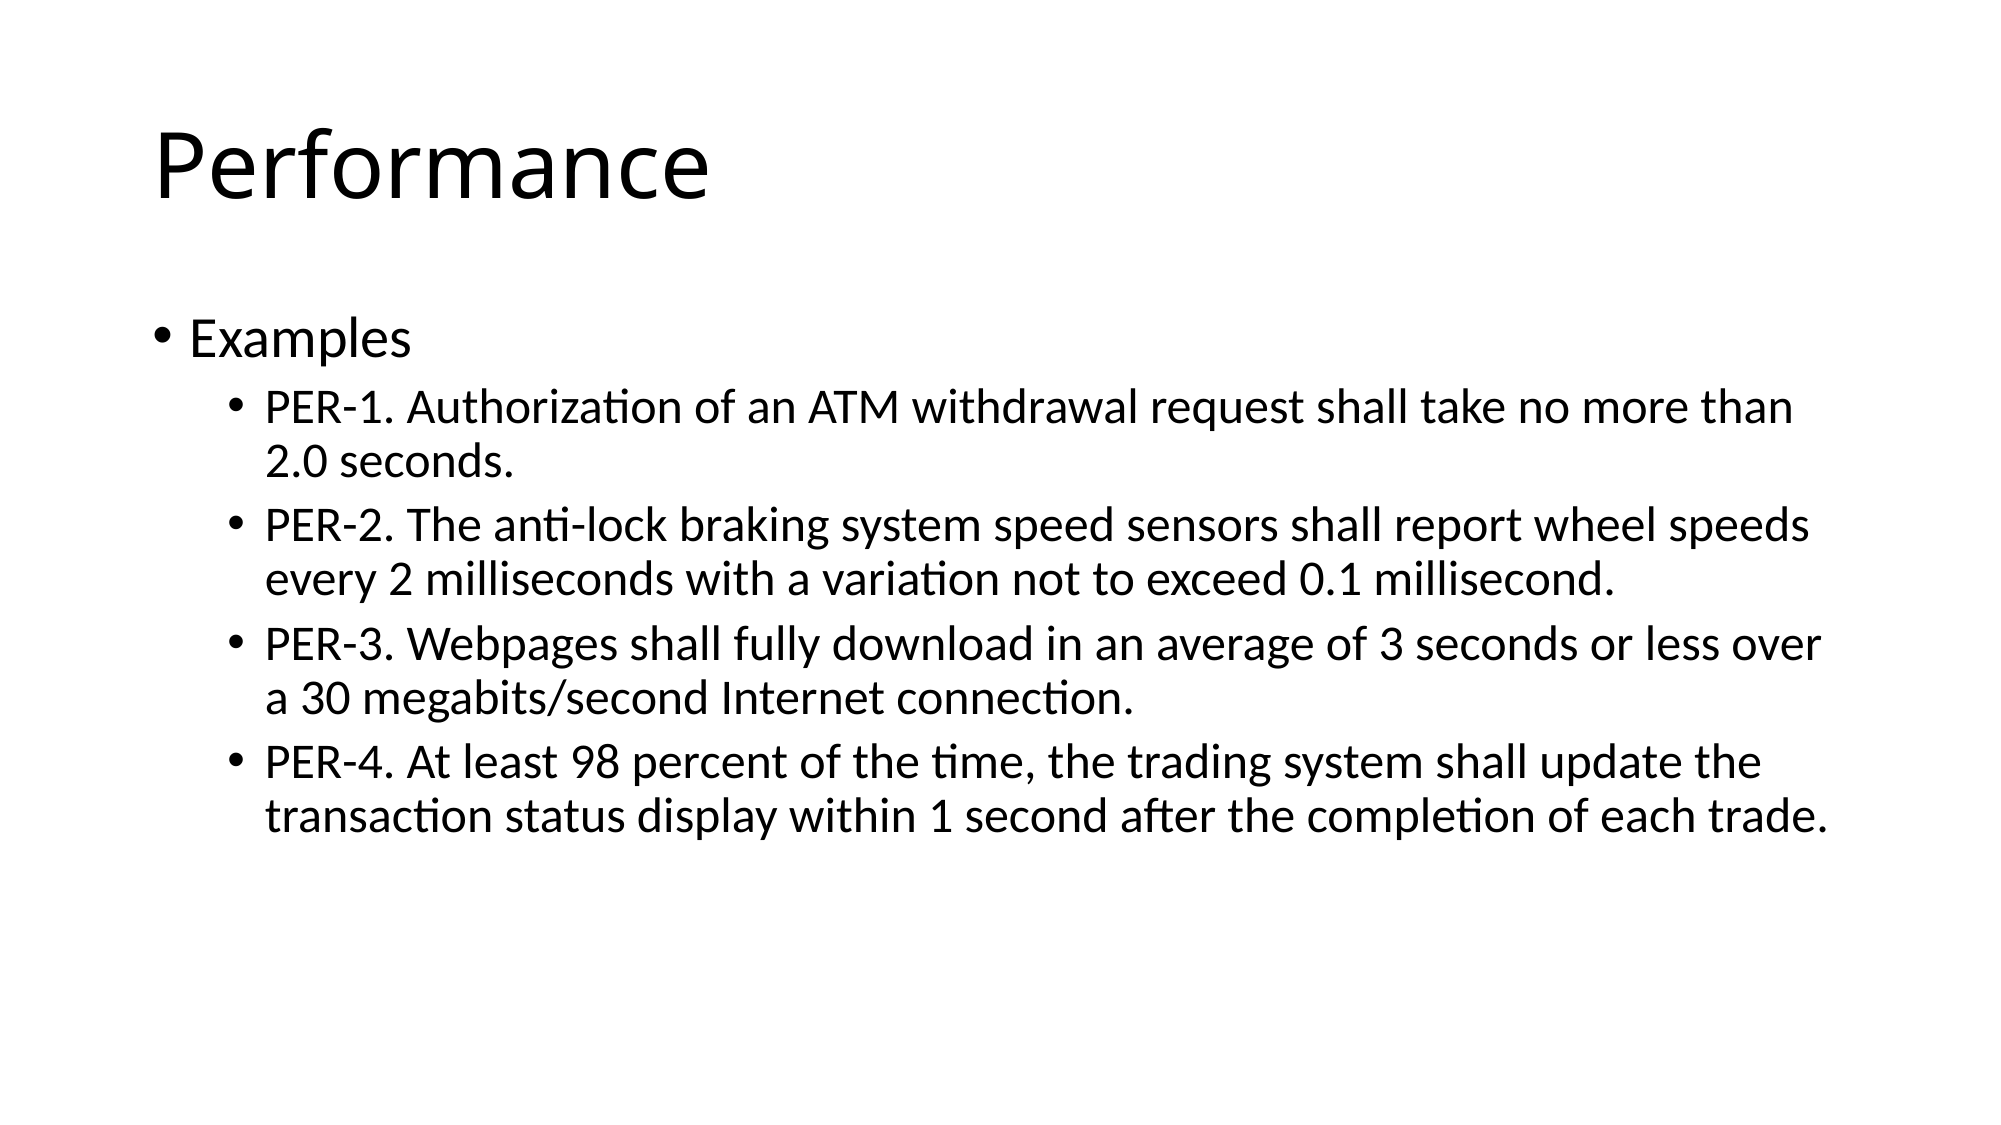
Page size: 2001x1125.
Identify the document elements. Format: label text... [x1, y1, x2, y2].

title Performance [137, 59, 1863, 278]
list Examples PER-1. Authorization of an ATM withdrawal request shall take no more than 2.0 seconds. PER-2. The anti-lock braking system speed sensors shall report wheel speeds every 2 milliseconds with a variation not to exceed 0.1 millisecond. PER-3. Webpages shall fully download in an average of 3 seconds or less over a 30 megabits/second Internet connection. PER-4. At least 98 percent of the time, the trading system shall update the transaction status display within 1 second after the completion of each trade. [137, 299, 1863, 1014]
